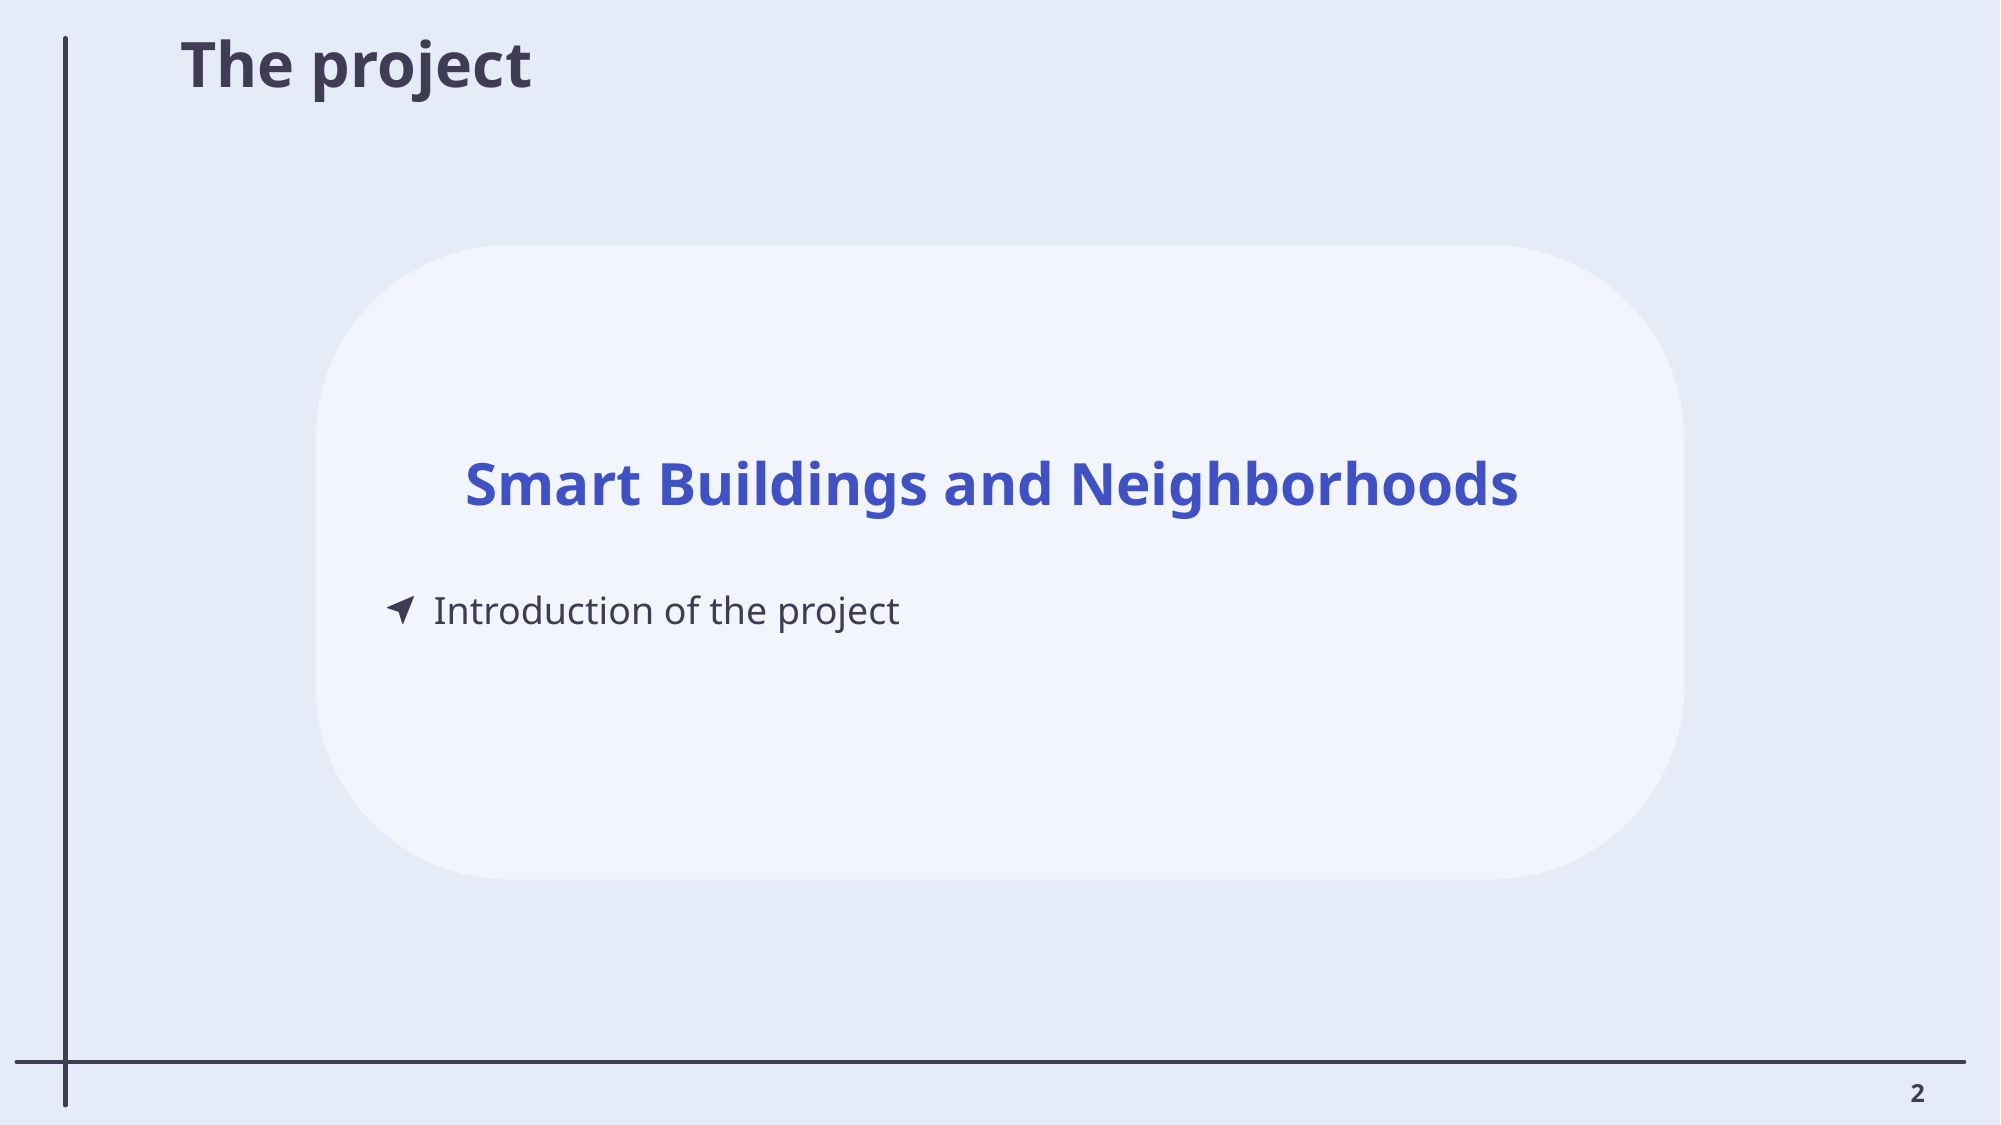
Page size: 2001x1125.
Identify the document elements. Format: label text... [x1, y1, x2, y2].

title The project [165, 25, 1980, 109]
slide_number 1 [1871, 1070, 1965, 1120]
text_box Smart Buildings and Neighborhoods Introduction of the project [314, 244, 1686, 881]
picture [387, 596, 414, 624]
